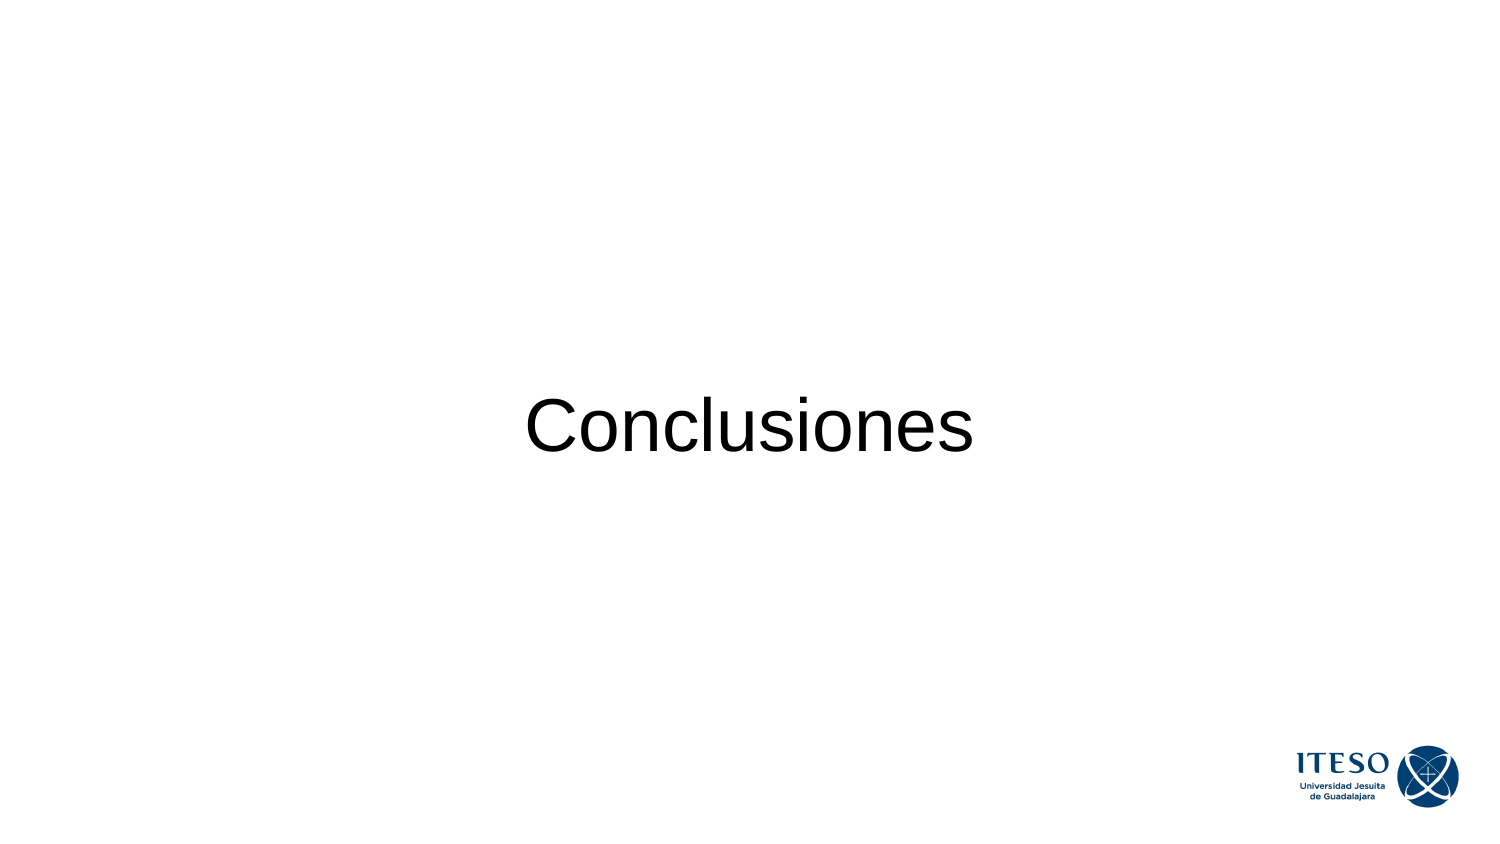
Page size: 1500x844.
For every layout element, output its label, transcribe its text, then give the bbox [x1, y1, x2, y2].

title Conclusiones [51, 352, 1449, 491]
picture [1287, 724, 1468, 828]
